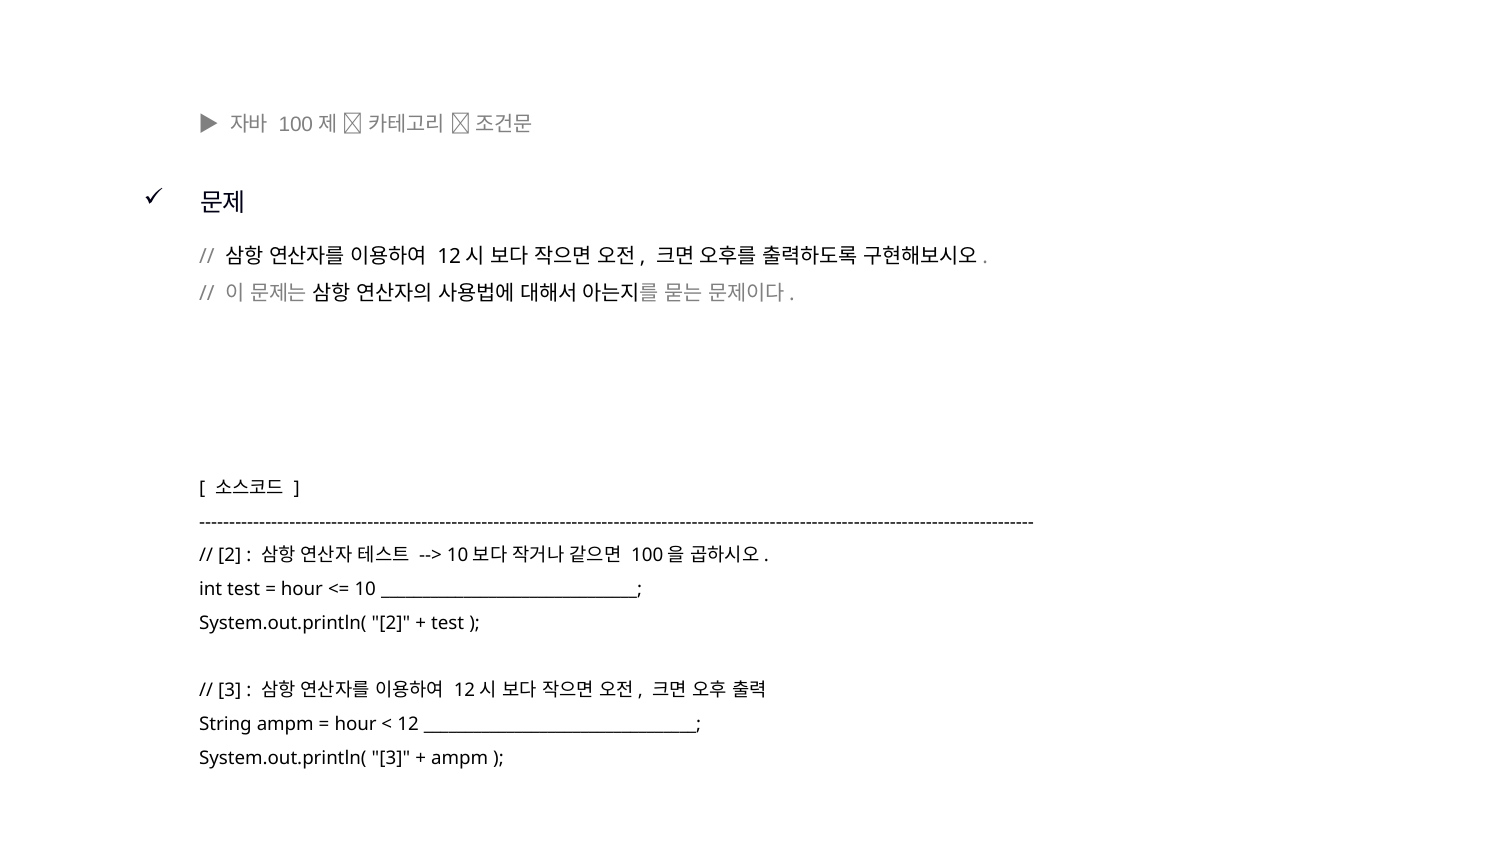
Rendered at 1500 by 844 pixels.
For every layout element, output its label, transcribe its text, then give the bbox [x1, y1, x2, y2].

text_box // 삼항 연산자를 이용하여 12시 보다 작으면 오전, 크면 오후를 출력하도록 구현해보시오. // 이 문제는 삼항 연산자의 사용법에 대해서 아는지를 묻는 문제이다. [184, 222, 1301, 313]
text_box [ 소스코드 ] ------------------------------------------------------------------------------------------------------------------------------------------- // [2] : 삼항 연산자 테스트 --> 10보다 작거나 같으면 100을 곱하시오. int test = hour <= 10 _______________________________; System.out.println( "[2]" + test ); // [3] : 삼항 연산자를 이용하여 12시 보다 작으면 오전, 크면 오후 출력 String ampm = hour < 12 _________________________________; System.out.println( "[3]" + ampm ); [184, 457, 1301, 776]
text_box ▶ 자바 100제  카테고리  조건문 [183, 93, 1317, 153]
text_box 문제 [128, 163, 1372, 224]
